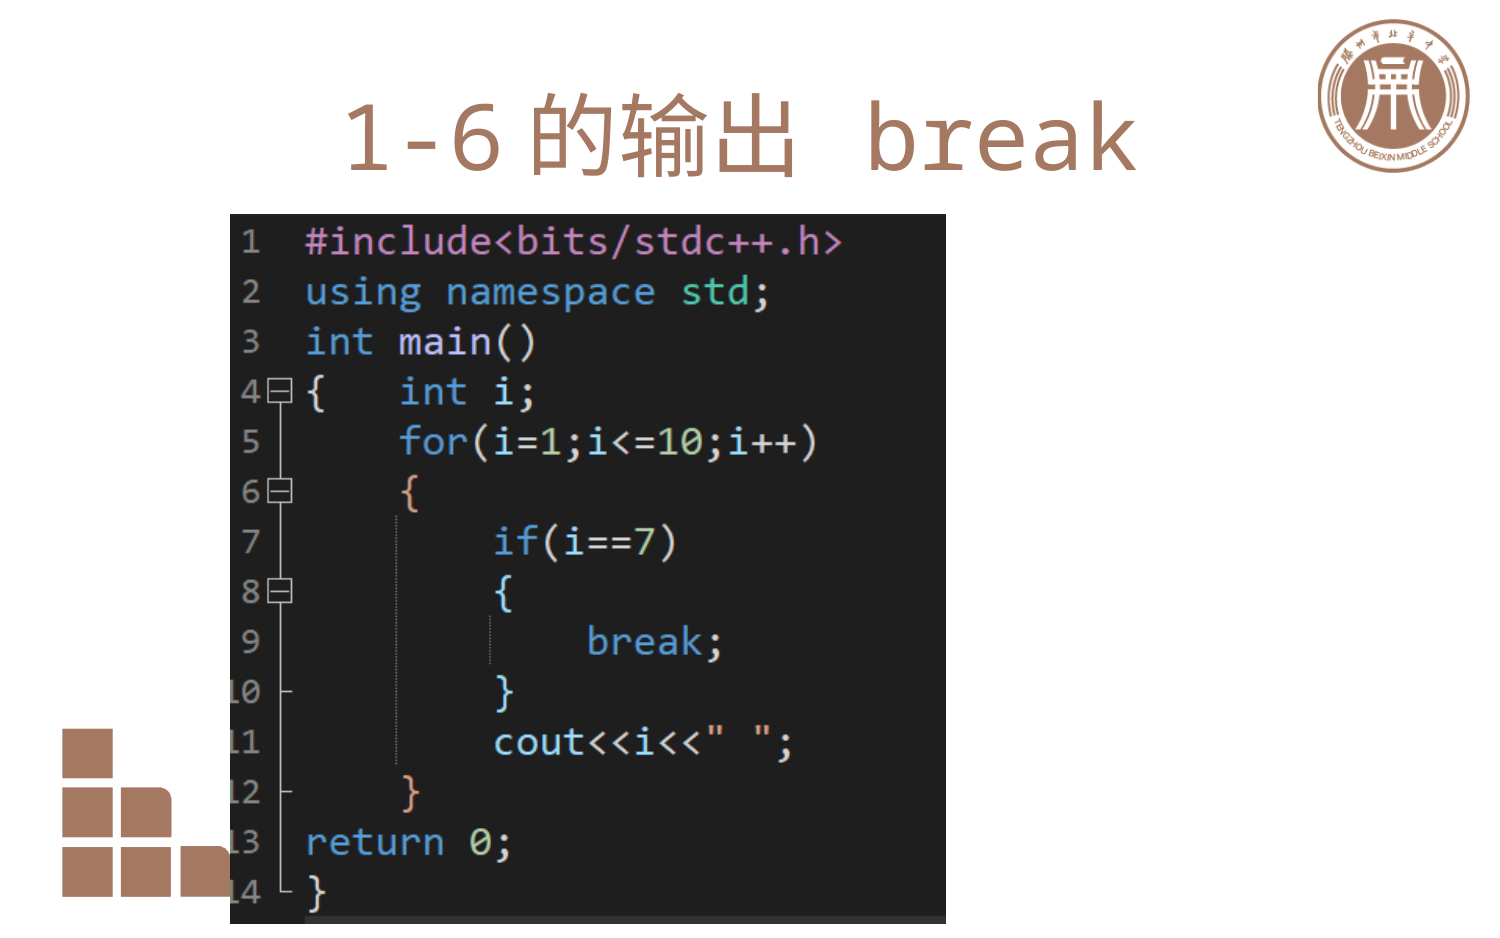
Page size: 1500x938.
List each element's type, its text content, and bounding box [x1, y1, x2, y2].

picture [1317, 19, 1498, 173]
title 1-6的输出 break [64, 55, 1415, 212]
picture [41, 213, 947, 924]
